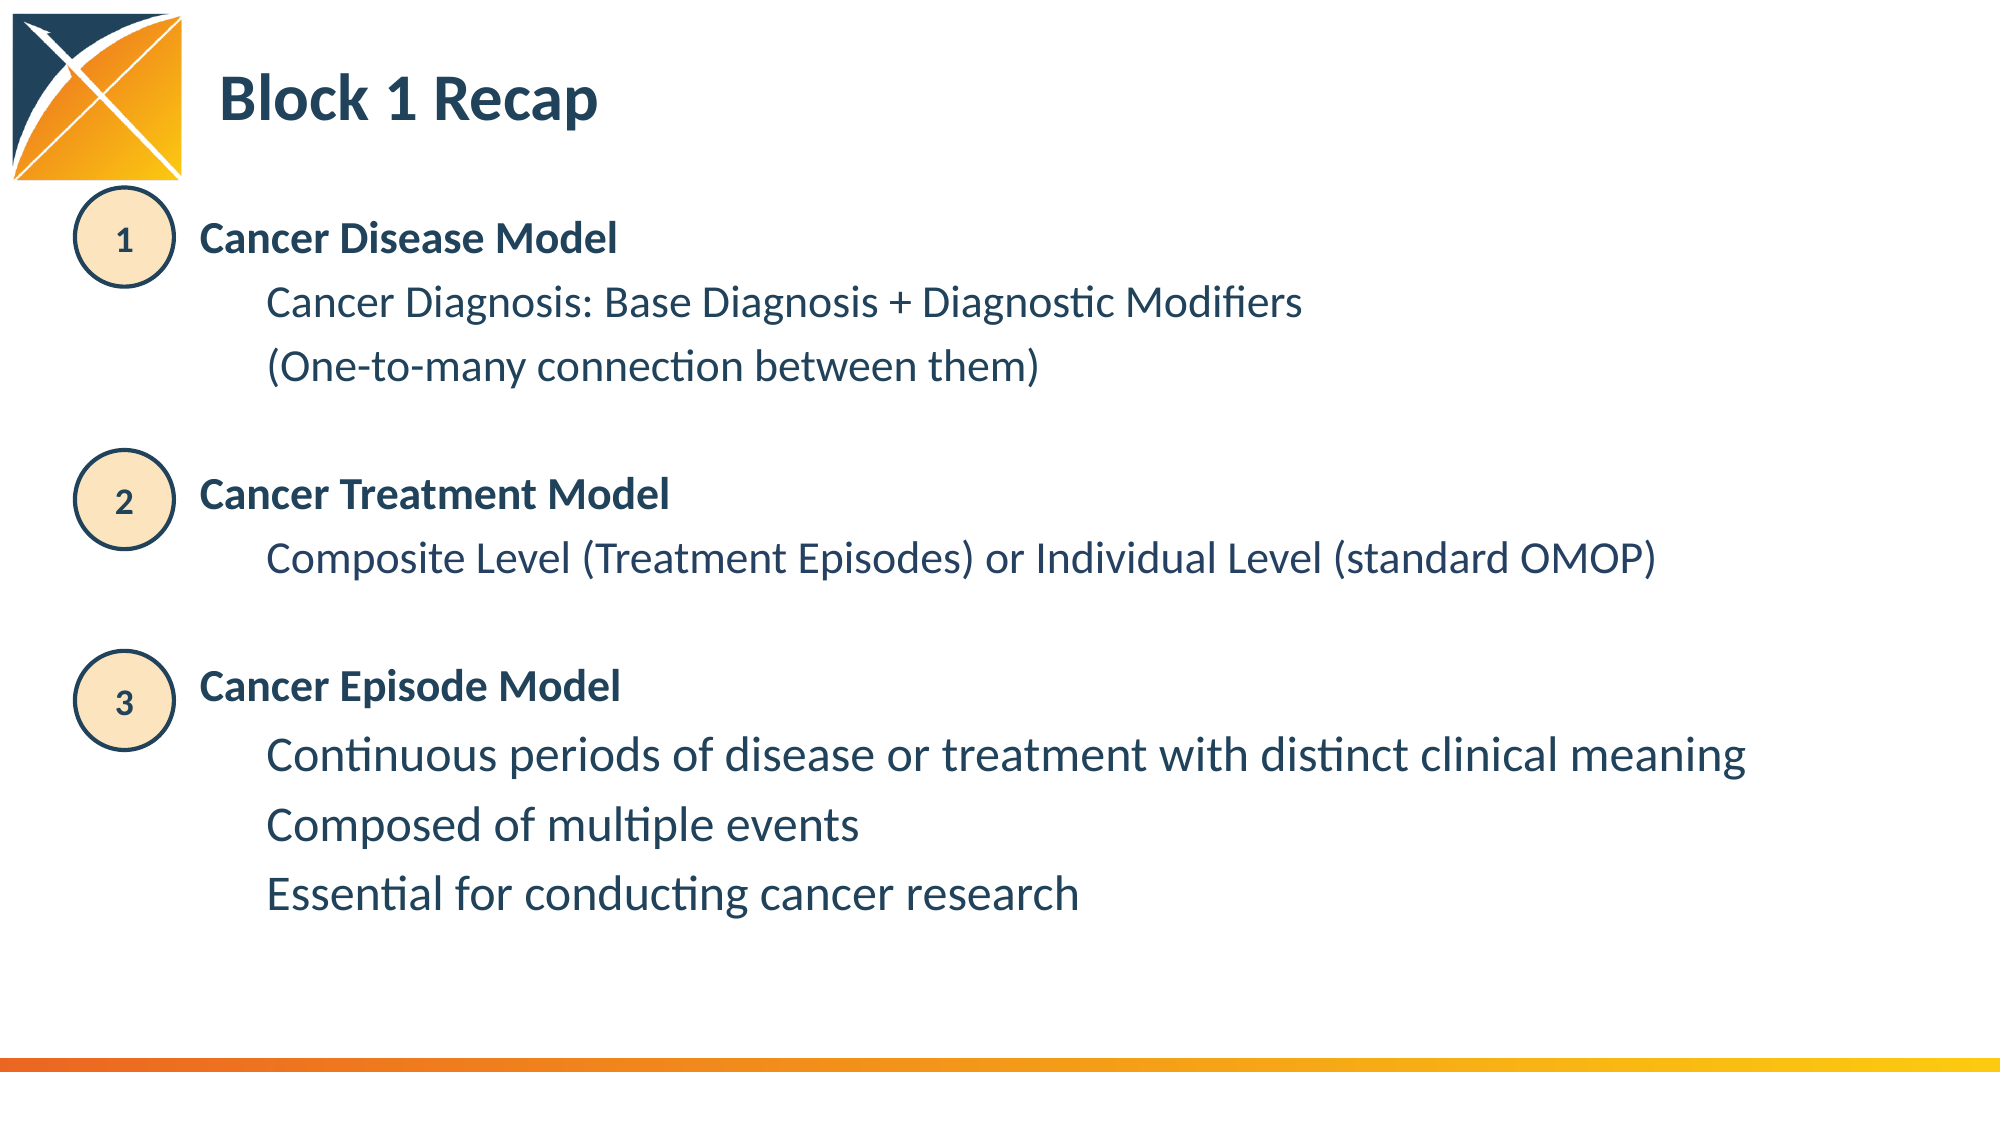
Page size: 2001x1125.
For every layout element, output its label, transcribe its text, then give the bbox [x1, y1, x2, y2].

title Block 1 Recap [205, 24, 1900, 163]
text_box 1 [72, 185, 177, 289]
text_box 2 [72, 447, 177, 552]
picture [0, 0, 206, 200]
text_box 3 [72, 648, 177, 753]
list Cancer Disease Model Cancer Diagnosis: Base Diagnosis + Diagnostic Modifiers (One-to-many connection between them) Cancer Treatment Model Composite Level (Treatment Episodes) or Individual Level (standard OMOP) Cancer Episode Model Continuous periods of disease or treatment with distinct clinical meaning Composed of multiple events Essential for conducting cancer research [99, 200, 1900, 1005]
